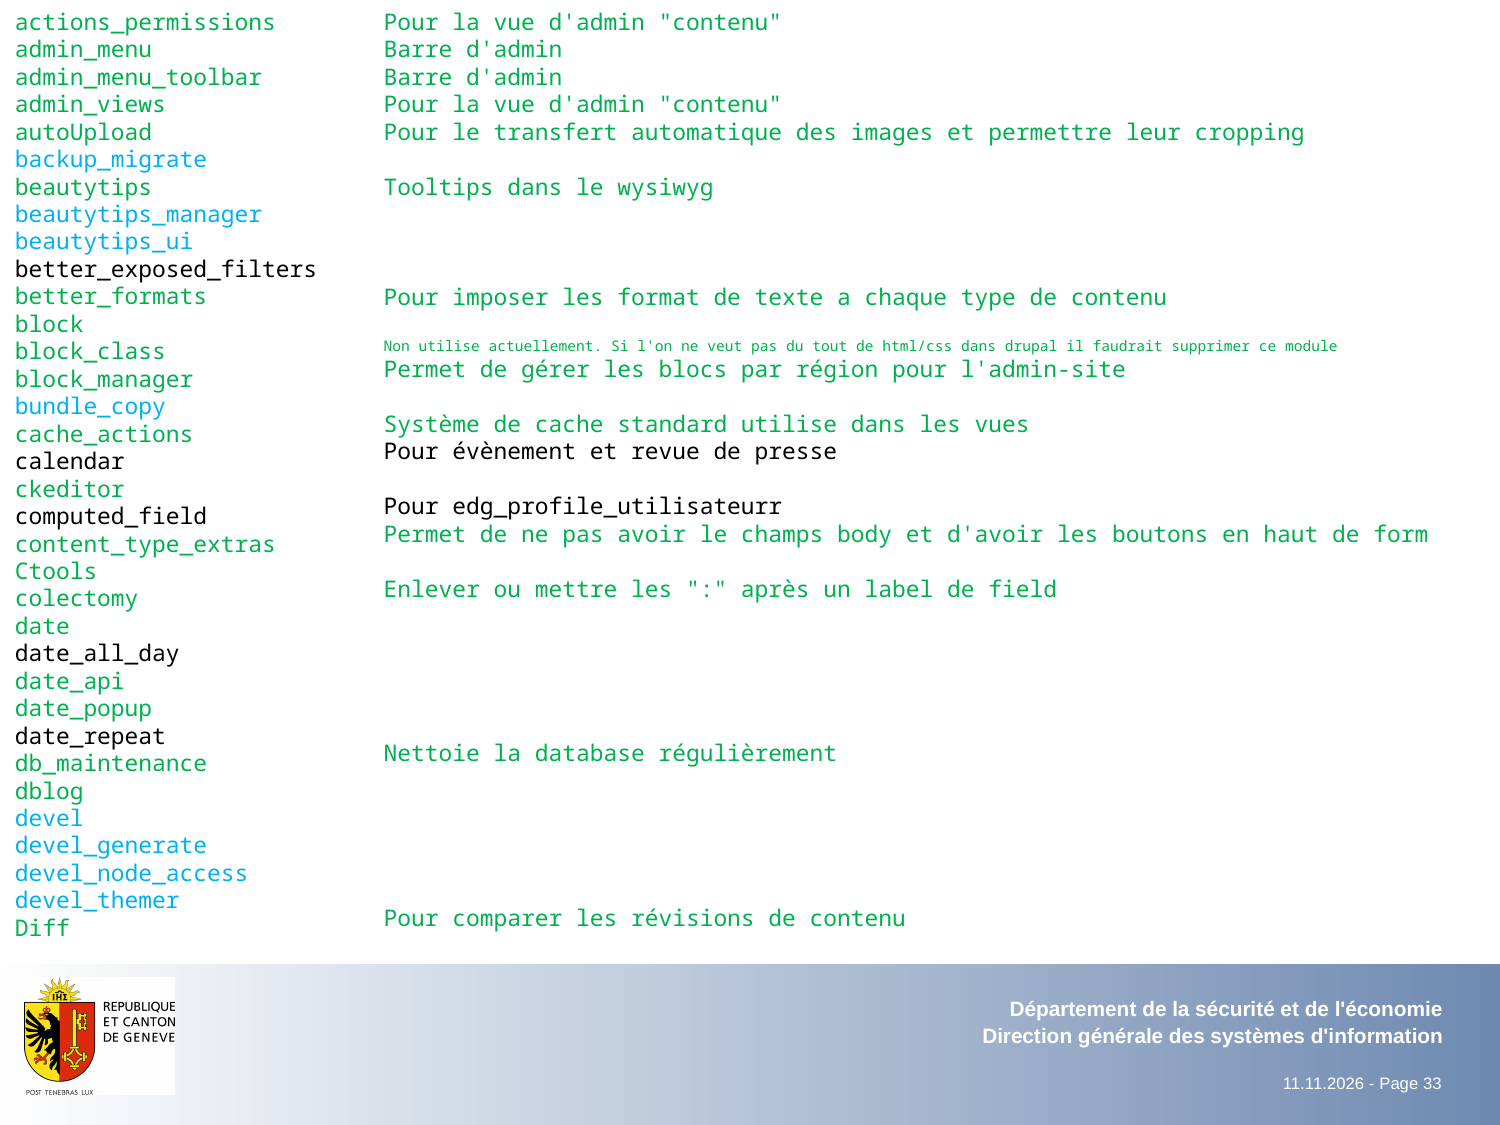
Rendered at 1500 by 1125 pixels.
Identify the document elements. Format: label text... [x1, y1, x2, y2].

text_box actions_permissions admin_menu admin_menu_toolbar admin_views autoUpload backup_migrate beautytips beautytips_manager beautytips_ui better_exposed_filters better_formats block block_class block_manager bundle_copy cache_actions calendar ckeditor computed_field content_type_extras Ctools colectomy date date_all_day date_api date_popup date_repeat db_maintenance dblog devel devel_generate devel_node_access devel_themer Diff [0, 0, 369, 1059]
text_box Pour la vue d'admin "contenu" Barre d'admin Barre d'admin Pour la vue d'admin "contenu" Pour le transfert automatique des images et permettre leur cropping Tooltips dans le wysiwyg Pour imposer les format de texte a chaque type de contenu Non utilise actuellement. Si l'on ne veut pas du tout de html/css dans drupal il faudrait supprimer ce module Permet de gérer les blocs par région pour l'admin-site Système de cache standard utilise dans les vues Pour évènement et revue de presse Pour edg_profile_utilisateurr Permet de ne pas avoir le champs body et d'avoir les boutons en haut de form Enlever ou mettre les ":" après un label de field Nettoie la database régulièrement Pour comparer les révisions de contenu [368, 0, 1500, 939]
picture [24, 1059, 175, 1095]
